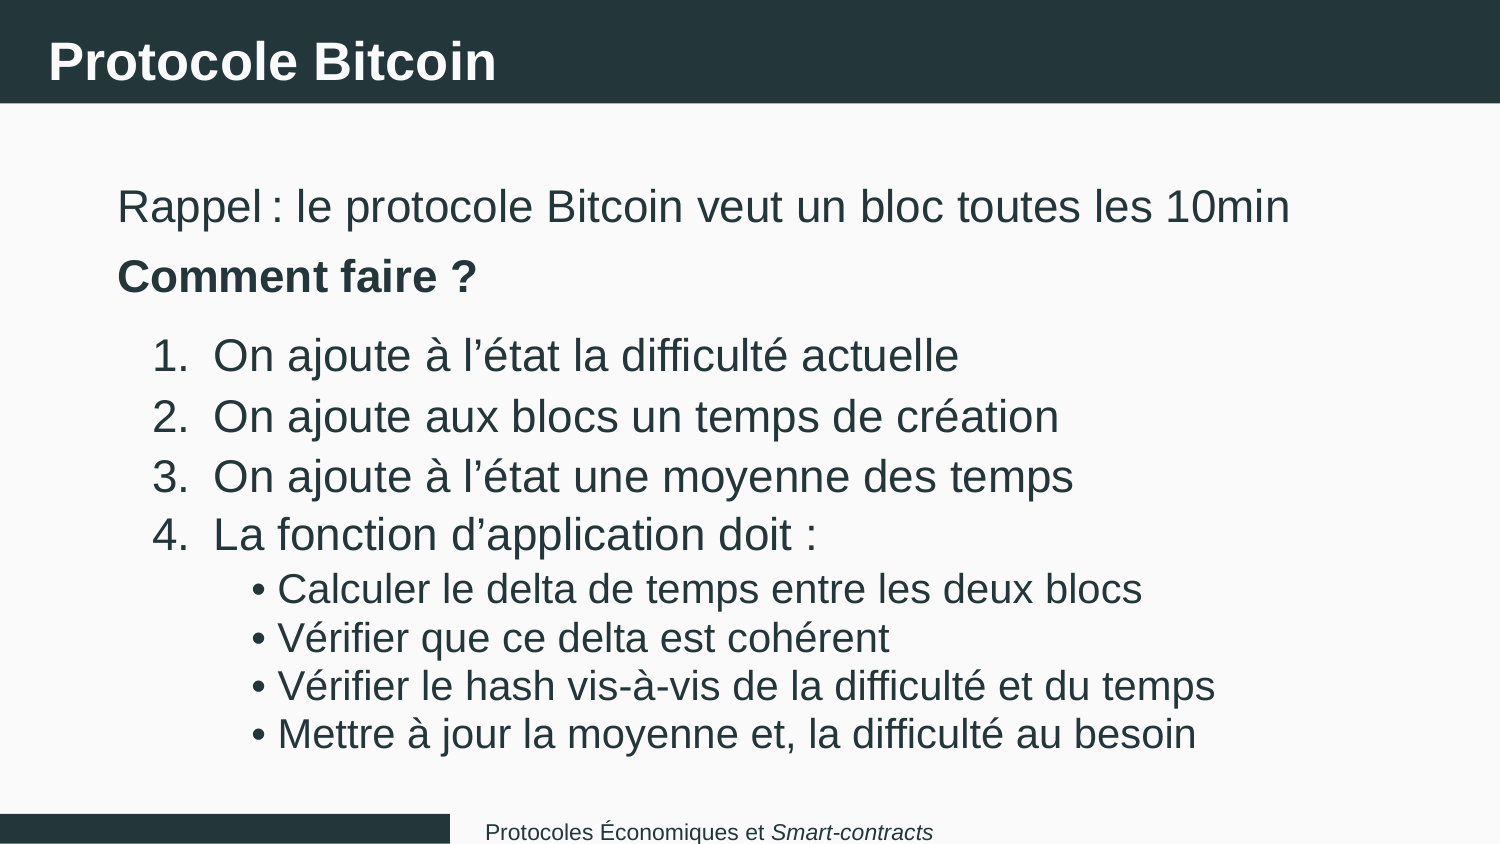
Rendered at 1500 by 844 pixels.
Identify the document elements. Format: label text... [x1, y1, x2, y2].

text_box • Mettre à jour la moyenne et, la difficulté au besoin [251, 706, 1441, 747]
text_box 2. [152, 386, 202, 430]
text_box • Vérifier le hash vis-à-vis de la difficulté et du temps [251, 658, 1459, 698]
text_box Rappel [117, 176, 271, 221]
text_box Comment faire ? [117, 246, 578, 291]
text_box La fonction d’application doit : [213, 504, 969, 549]
text_box [0, 104, 1500, 844]
text_box On ajoute aux blocs un temps de création [213, 386, 1254, 430]
text_box • Calculer le delta de temps entre les deux blocs [251, 562, 1359, 602]
text_box : le protocole Bitcoin veut un bloc toutes les 10min [271, 176, 1500, 221]
text_box 4. [152, 504, 202, 549]
text_box [0, 813, 450, 844]
text_box • Vérifier que ce delta est cohérent [251, 610, 1052, 650]
text_box Protocole Bitcoin [48, 25, 621, 78]
text_box [0, 0, 1500, 104]
text_box On ajoute à l’état une moyenne des temps [213, 446, 1280, 491]
text_box On ajoute à l’état la difficulté actuelle [213, 325, 1153, 370]
text_box 3. [152, 446, 202, 491]
text_box Protocoles Économiques et Smart-contracts [485, 817, 1033, 839]
text_box 1. [152, 325, 202, 370]
